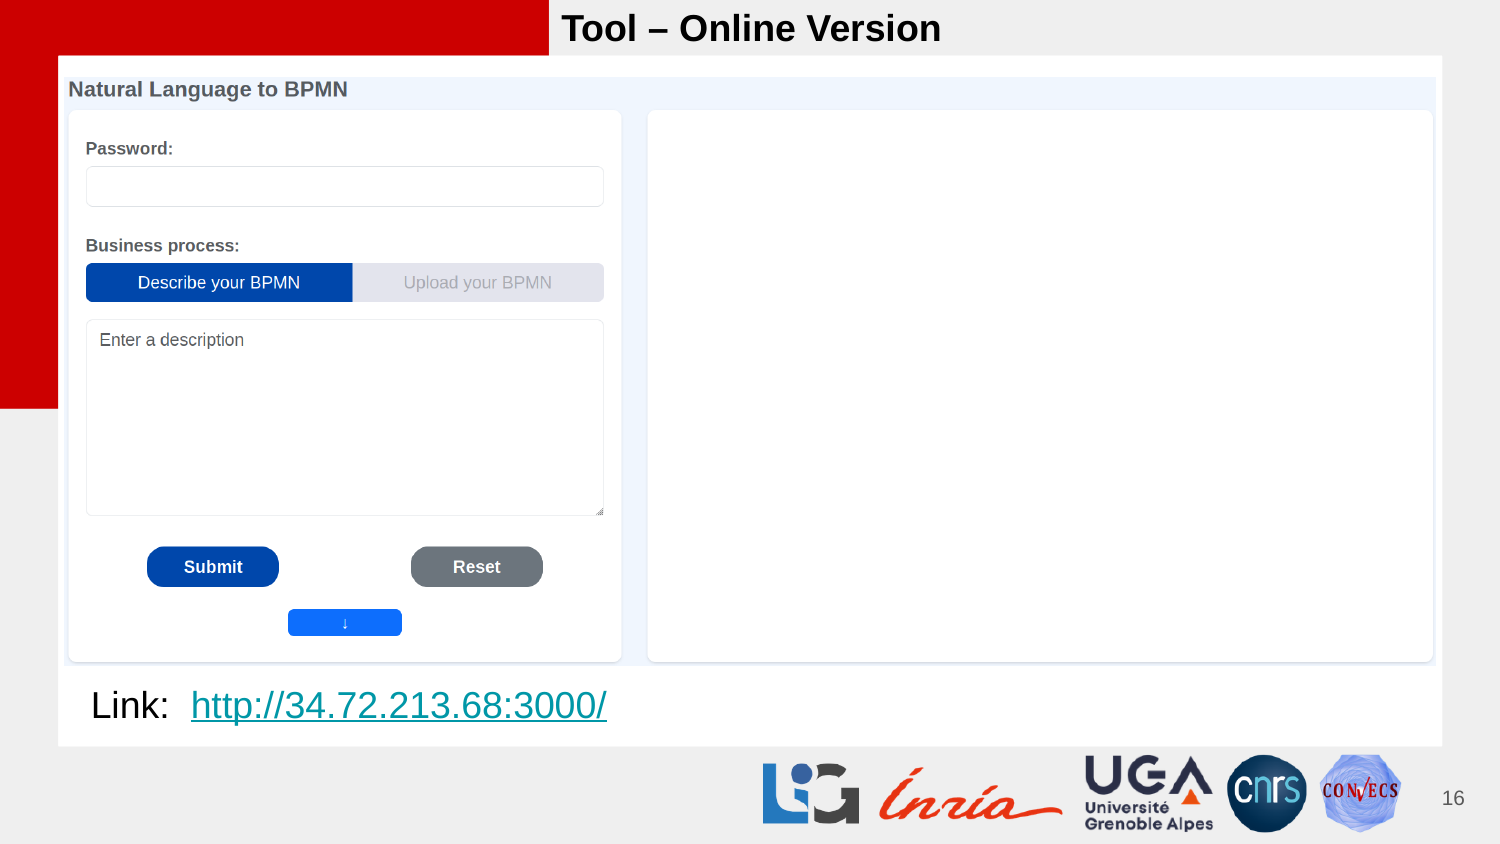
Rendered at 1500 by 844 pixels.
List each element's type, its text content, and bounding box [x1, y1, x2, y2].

slide_number ‹#› [1389, 764, 1480, 830]
text_box Link: http://34.72.213.68:3000/ [75, 674, 1425, 731]
picture [0, 0, 1500, 844]
text_box Tool – Online Version [546, 0, 1441, 55]
